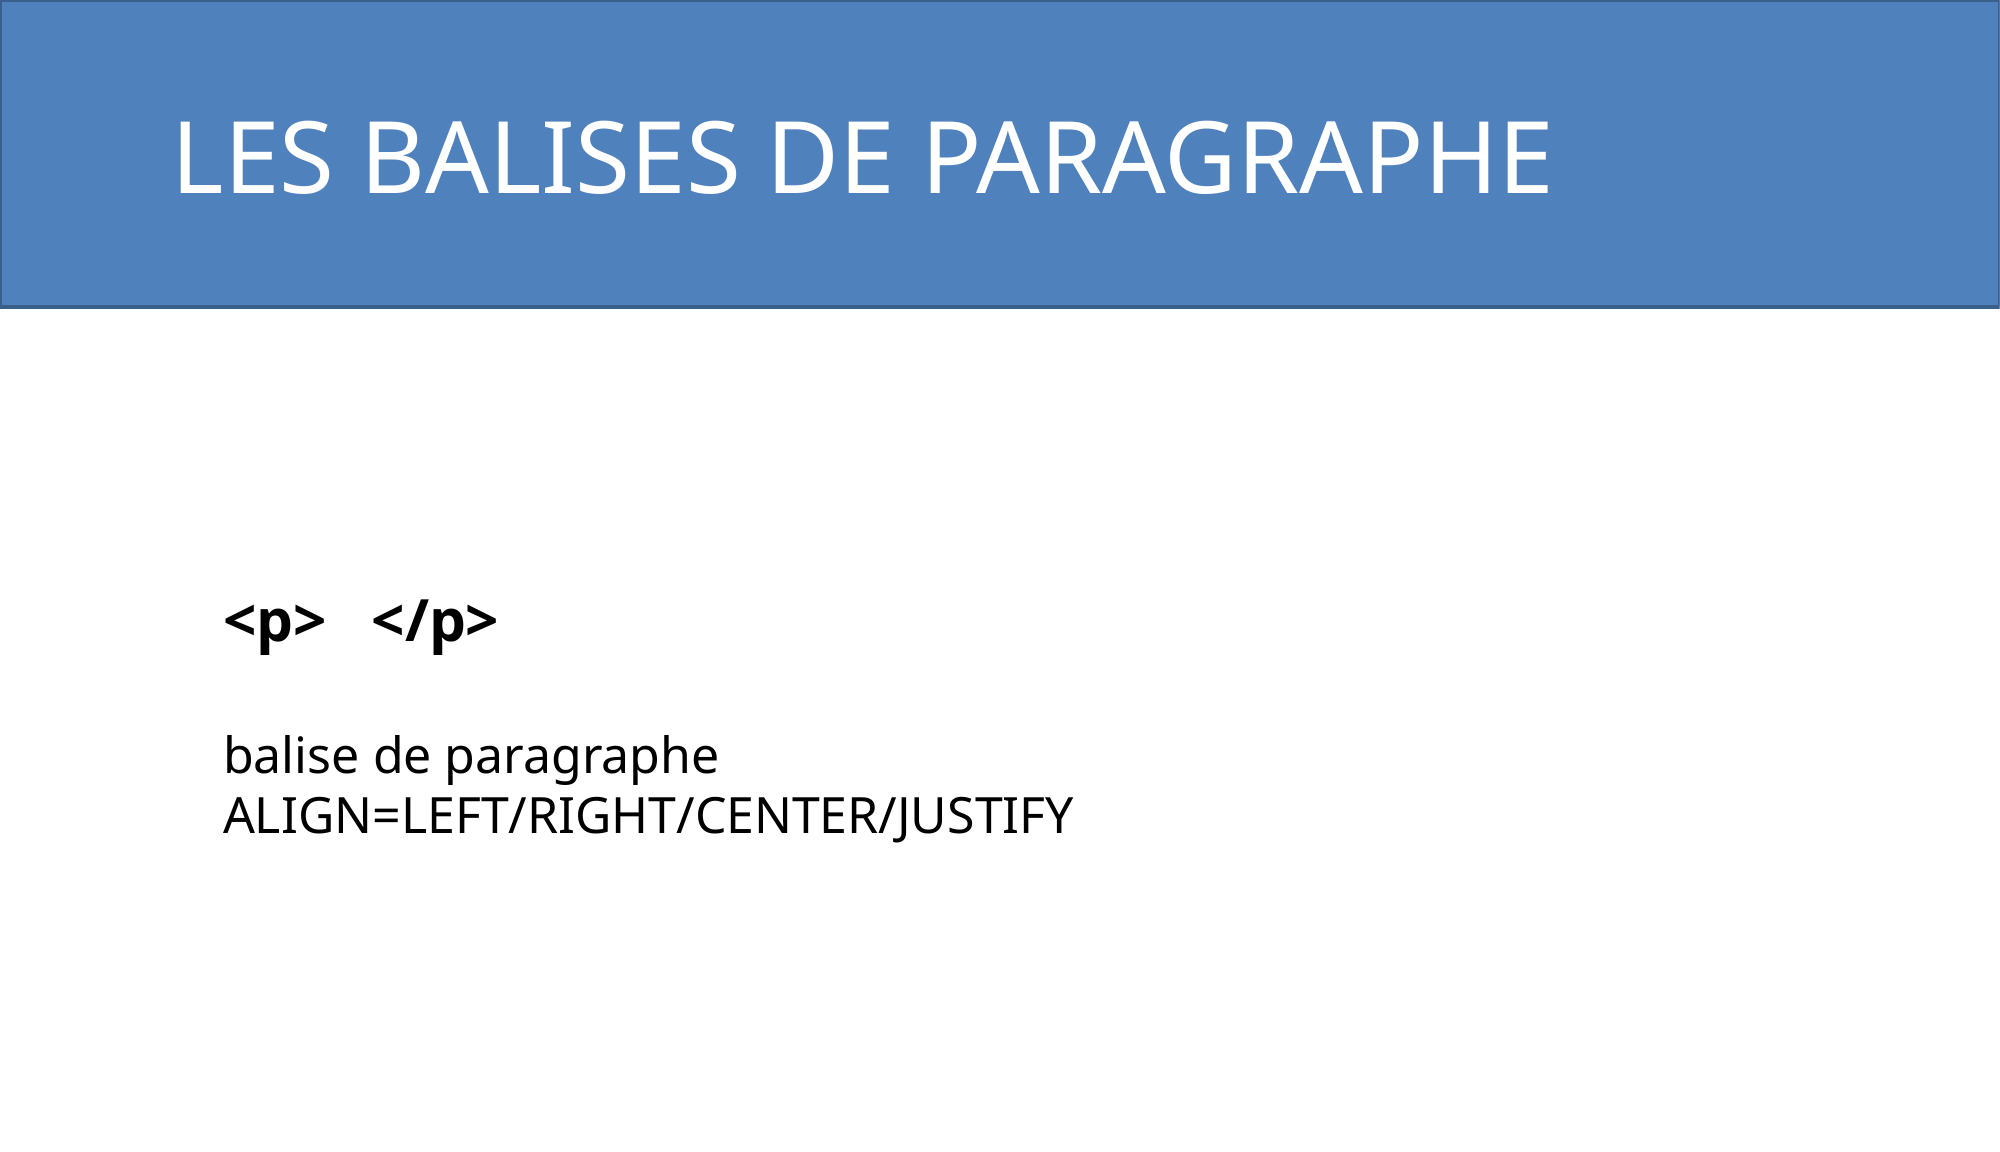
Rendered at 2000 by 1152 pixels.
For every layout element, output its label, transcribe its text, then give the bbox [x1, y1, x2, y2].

text_box <p> </p> balise de paragraphe ALIGN=LEFT/RIGHT/CENTER/JUSTIFY [208, 575, 1603, 921]
text_box LES BALISES DE PARAGRAPHE [0, 0, 2000, 309]
